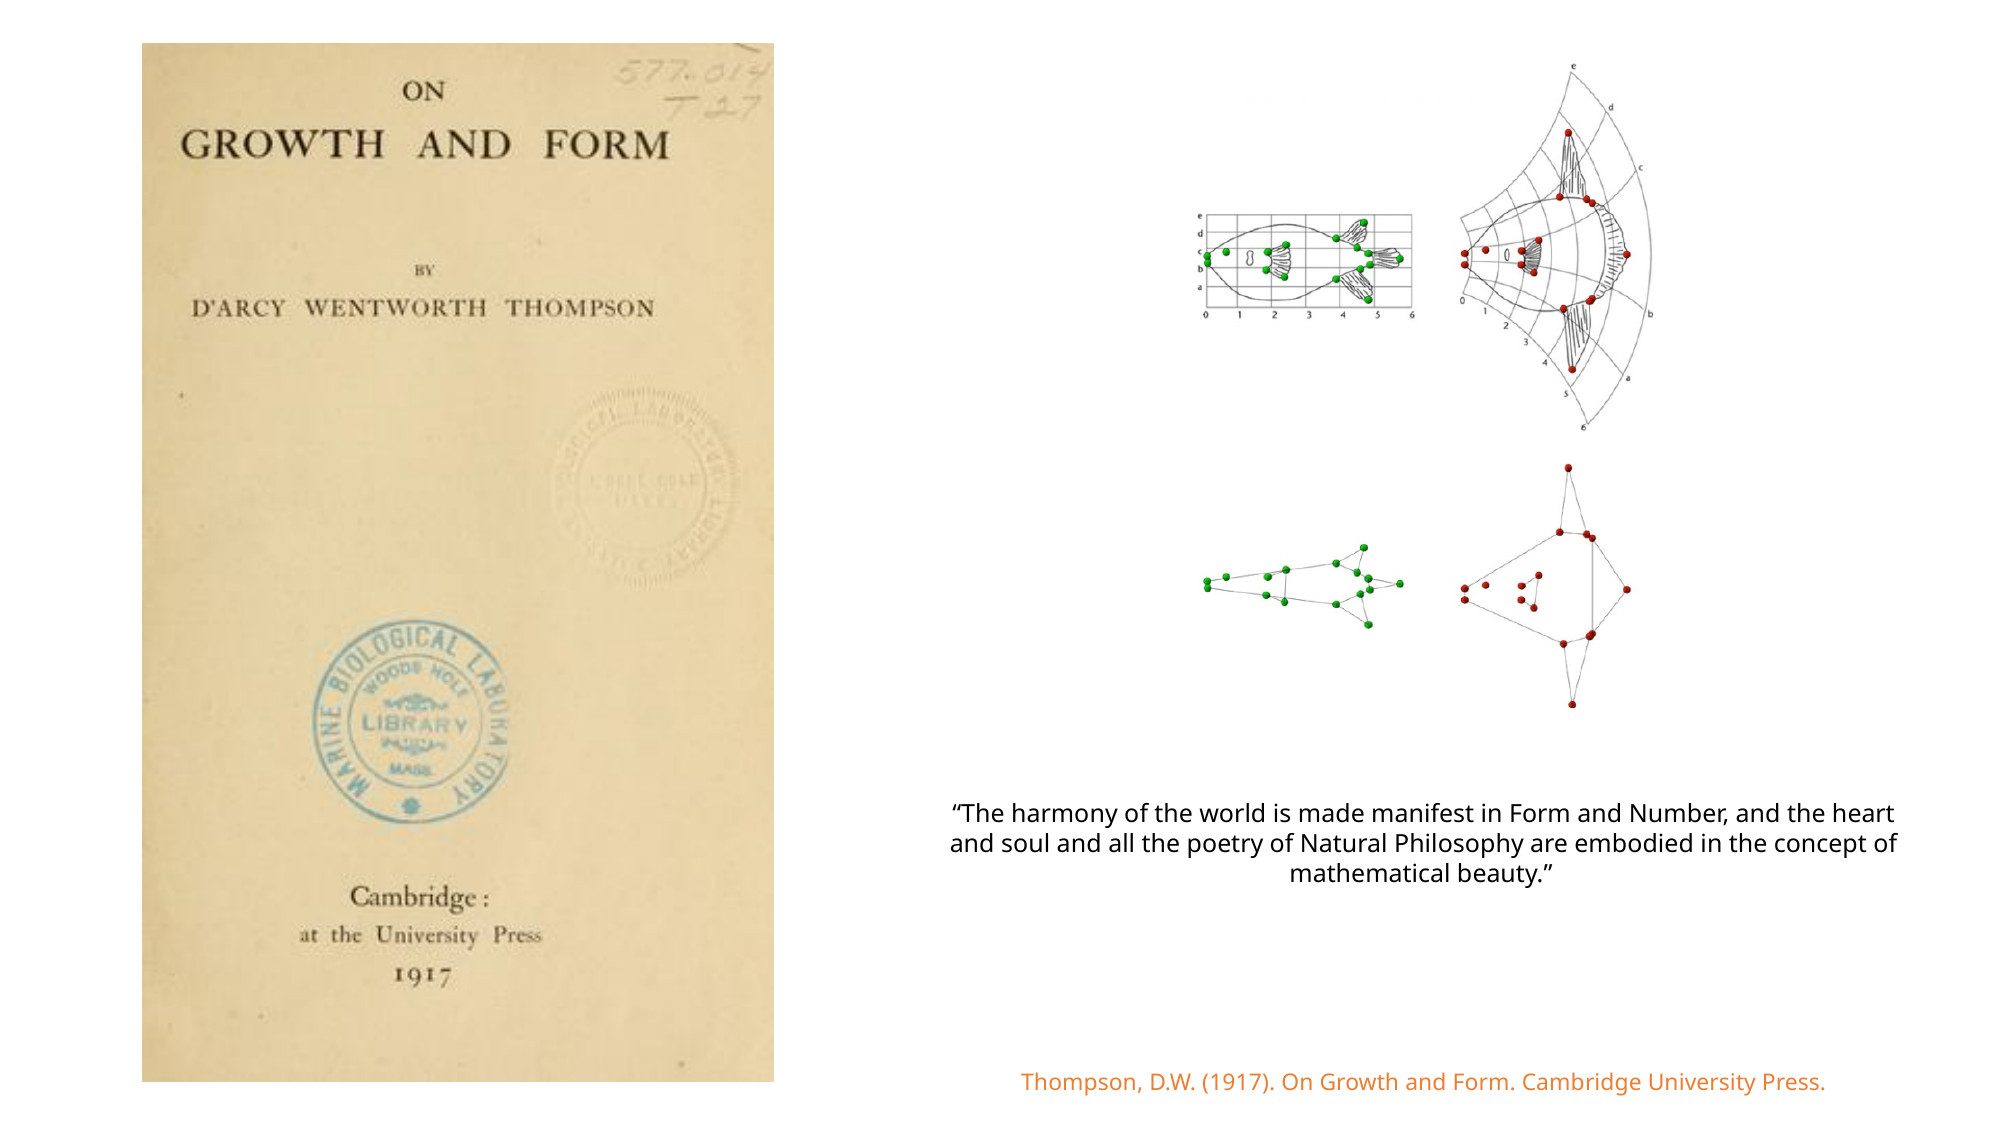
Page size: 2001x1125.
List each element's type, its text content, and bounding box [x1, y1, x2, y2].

text_box “The harmony of the world is made manifest in Form and Number, and the heart and soul and all the poetry of Natural Philosophy are embodied in the concept of mathematical beauty.” [924, 789, 1925, 895]
picture [142, 43, 774, 1082]
picture [1186, 49, 1662, 708]
text_box Thompson, D.W. (1917). On Growth and Form. Cambridge University Press. [924, 1060, 1925, 1103]
